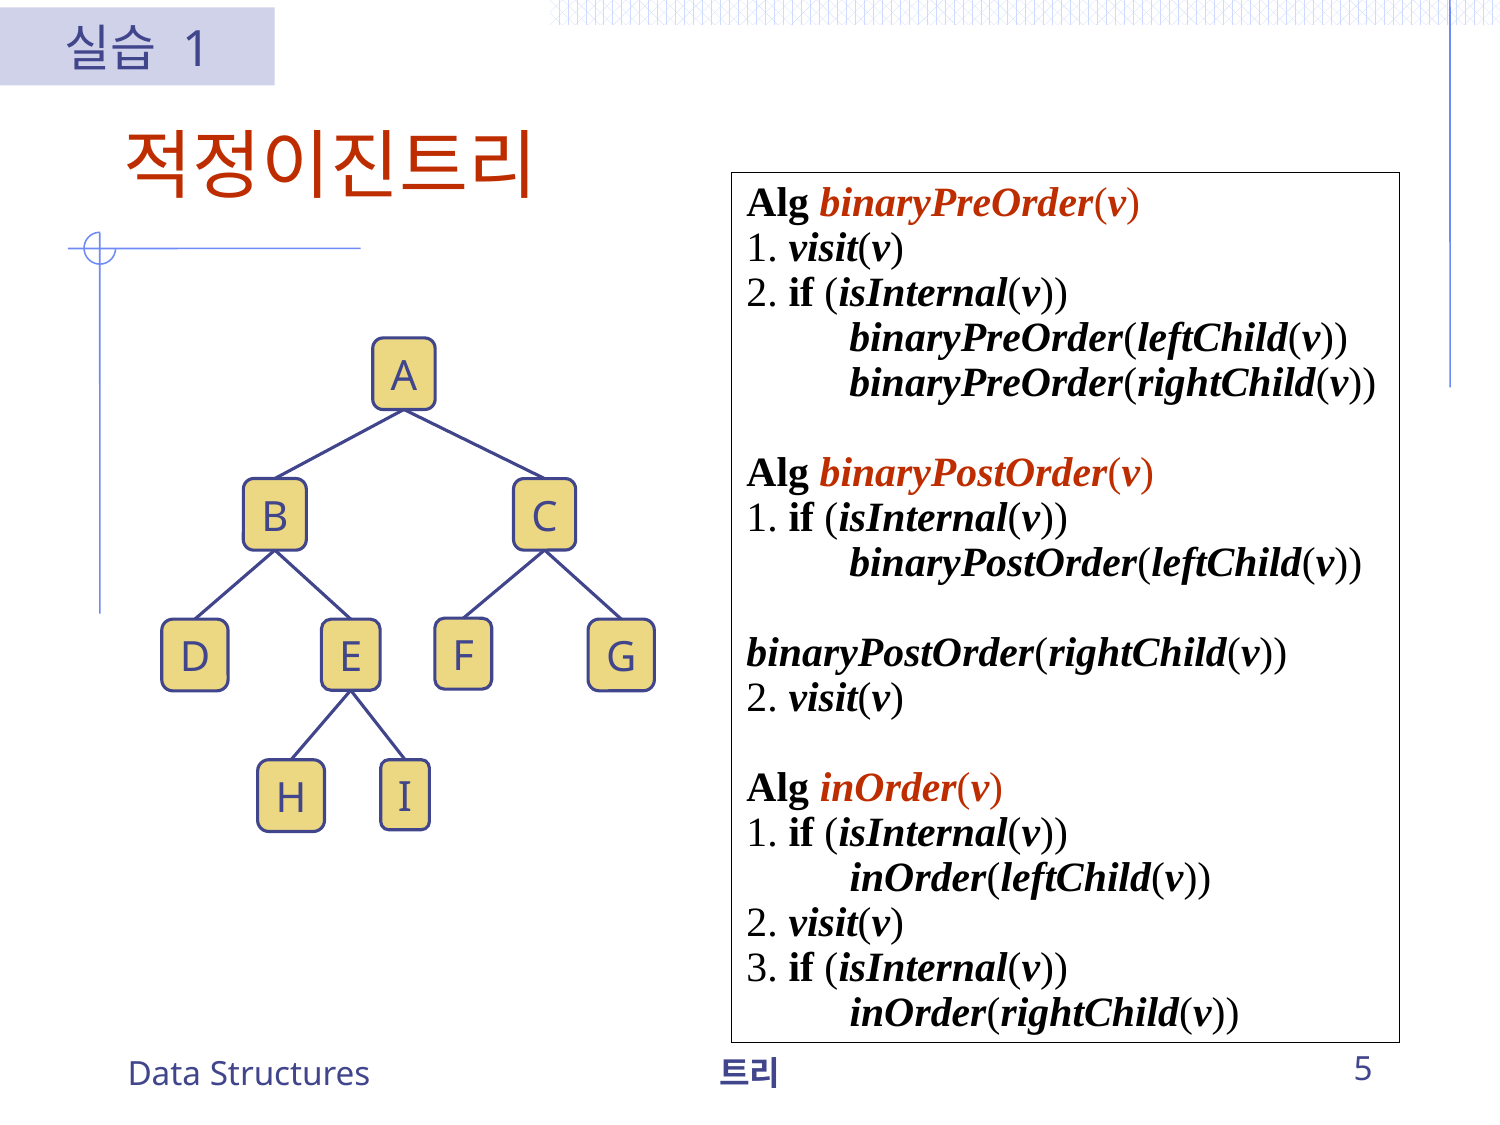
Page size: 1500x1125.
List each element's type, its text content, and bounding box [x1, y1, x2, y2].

text_box B [243, 478, 307, 546]
text_box I [380, 759, 430, 830]
slide_number 5 [1074, 1043, 1388, 1101]
text_box A [372, 337, 436, 410]
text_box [439, 373, 510, 515]
text_box Alg binaryPreOrder(v) 1. visit(v) 2. if (isInternal(v)) binaryPreOrder(leftChild(v)) binaryPreOrder(rightChild(v)) Alg binaryPostOrder(v) 1. if (isInternal(v)) binaryPostOrder(leftChild(v)) binaryPostOrder(rightChild(v)) 2. visit(v) Alg inOrder(v) 1. if (isInternal(v)) inOrder(leftChild(v)) 2. visit(v) 3. if (isInternal(v)) inOrder(rightChild(v)) [731, 172, 1400, 1043]
text_box D [161, 619, 229, 691]
text_box 적정이진트리 [108, 109, 553, 215]
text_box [286, 694, 356, 755]
text_box H [257, 759, 325, 832]
text_box G [588, 619, 655, 691]
text_box 실습 1 [0, 7, 275, 86]
text_box F [434, 618, 492, 690]
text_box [278, 546, 348, 623]
text_box C [513, 478, 576, 548]
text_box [200, 544, 270, 625]
text_box E [321, 619, 381, 691]
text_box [548, 546, 618, 624]
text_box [343, 697, 413, 753]
slide_number Data Structures [112, 1024, 512, 1101]
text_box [469, 543, 539, 626]
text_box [304, 379, 375, 509]
footer 트리 [512, 1024, 988, 1101]
